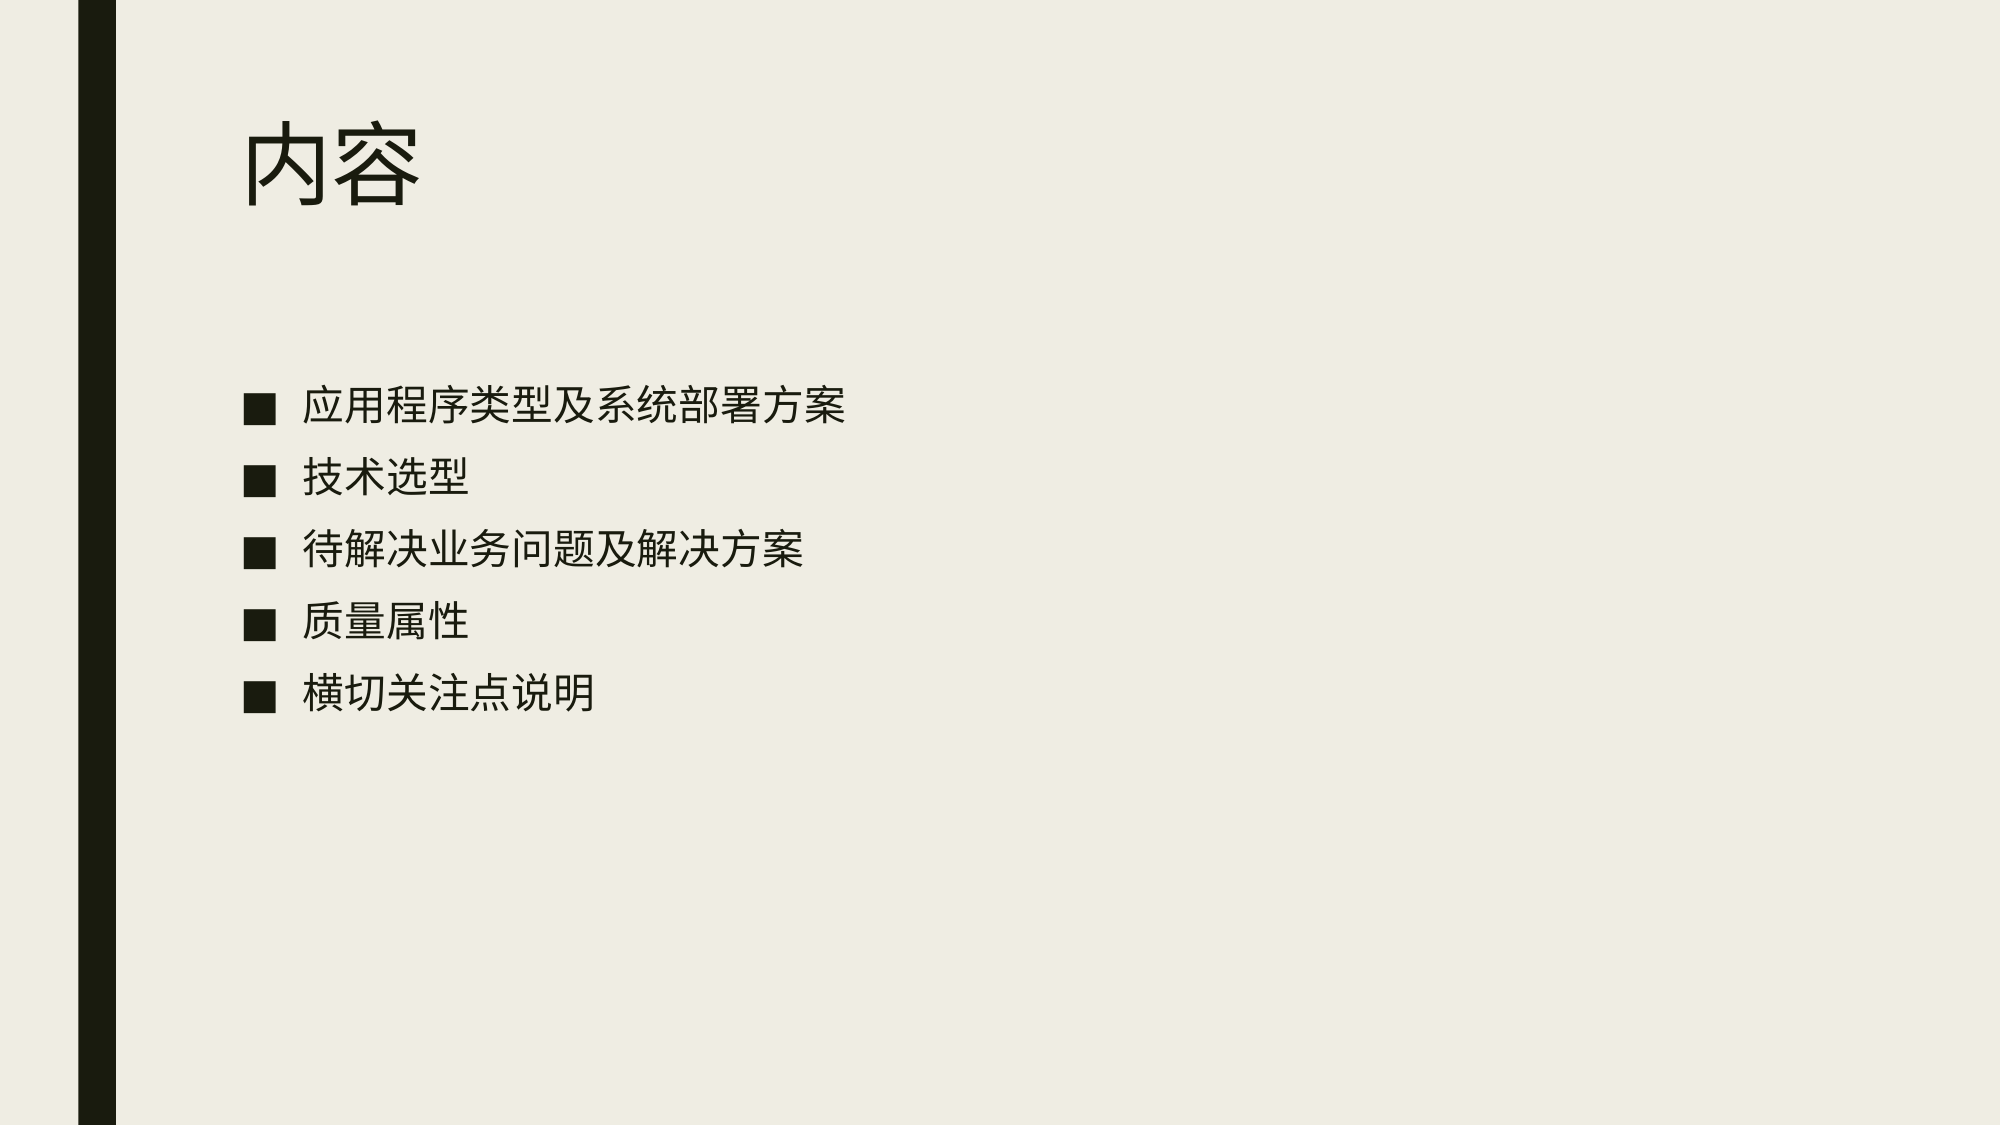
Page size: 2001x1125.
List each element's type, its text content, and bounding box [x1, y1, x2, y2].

list 应用程序类型及系统部署方案 技术选型 待解决业务问题及解决方案 质量属性 横切关注点说明 [225, 375, 1800, 963]
title 内容 [225, 112, 1800, 357]
